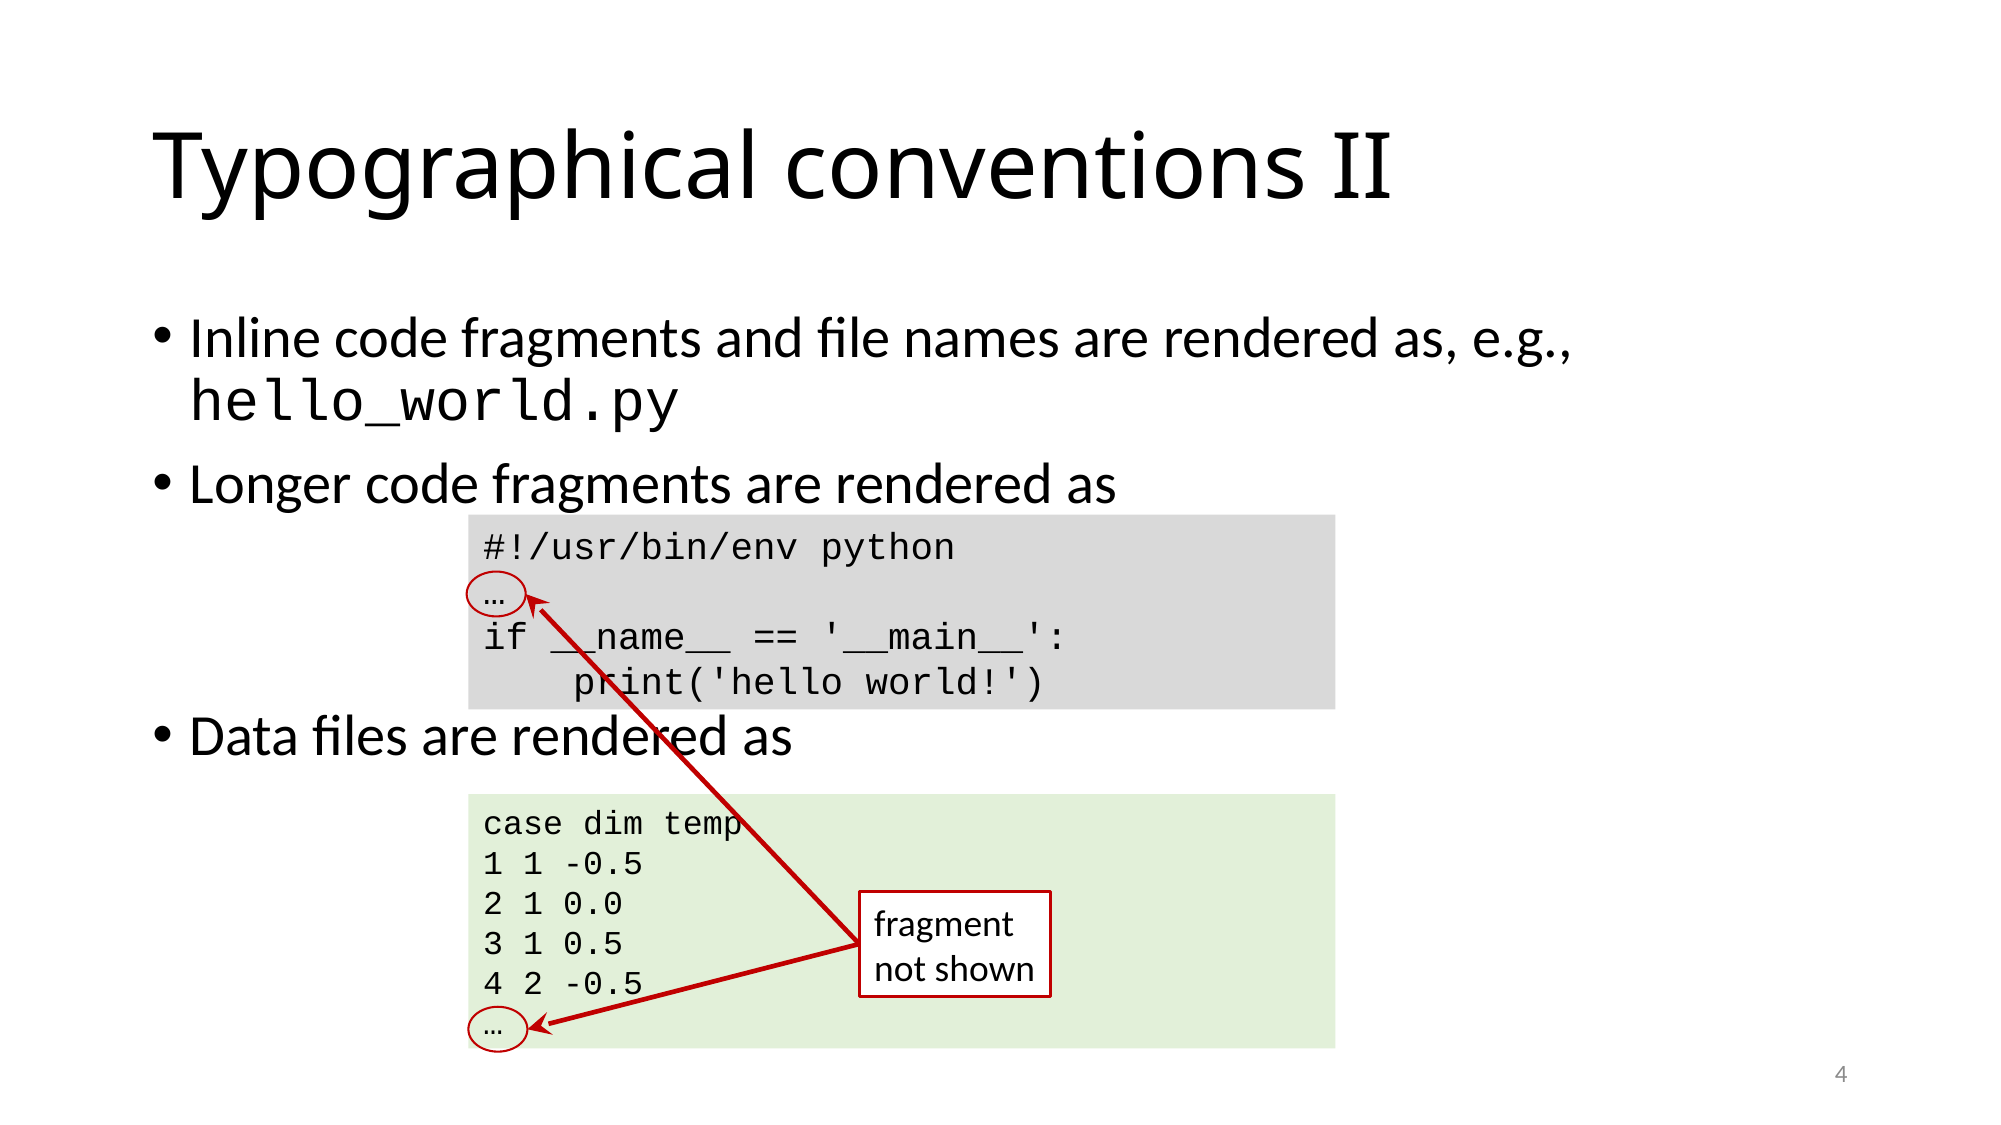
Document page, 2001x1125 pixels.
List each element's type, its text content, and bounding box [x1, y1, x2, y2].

text_box #!/usr/bin/env python … if __name__ == '__main__': print('hello world!') [468, 514, 1336, 710]
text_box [466, 571, 1052, 1052]
slide_number 4 [1412, 1042, 1863, 1103]
list Inline code fragments and file names are rendered as, e.g., hello_world.py Longer code fragments are rendered as Data files are rendered as [137, 299, 1863, 1014]
text_box case dim temp 1 1 -0.5 2 1 0.0 3 1 0.5 4 2 -0.5 … [1052, 794, 1336, 1049]
title Typographical conventions II [137, 59, 1863, 278]
